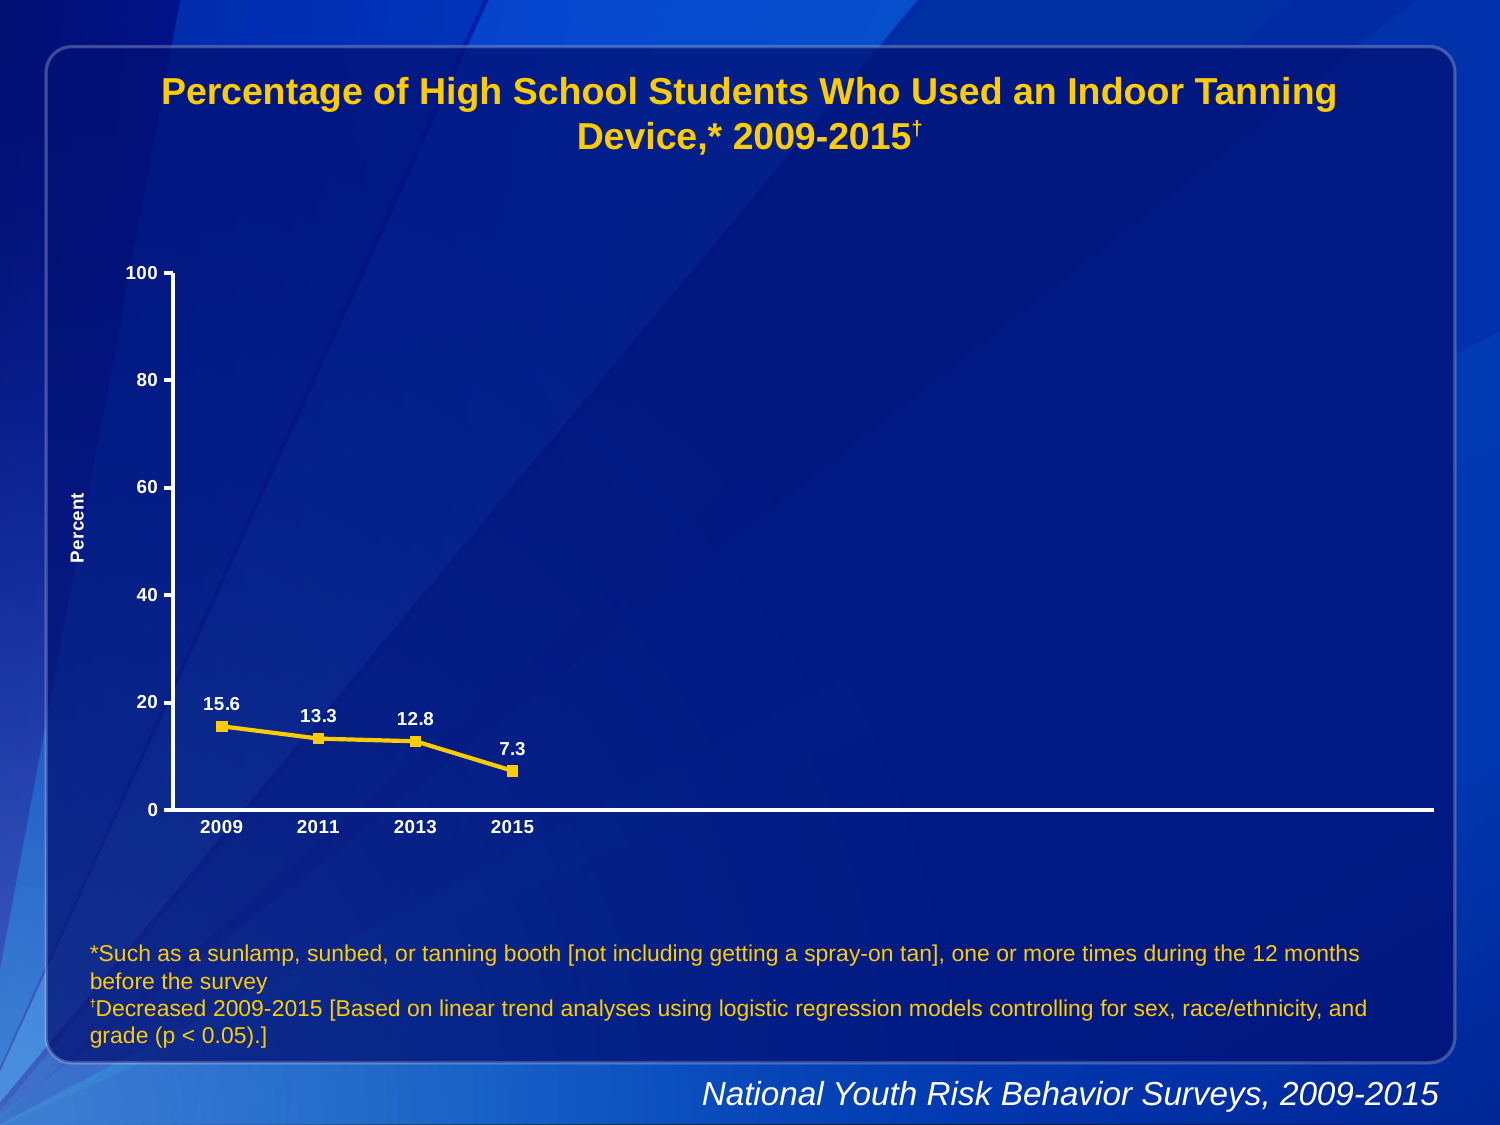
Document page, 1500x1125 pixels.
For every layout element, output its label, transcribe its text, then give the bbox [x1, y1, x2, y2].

picture [0, 0, 1500, 1125]
text_box *Such as a sunlamp, sunbed, or tanning booth [not including getting a spray-on tan], one or more times during the 12 months before the survey †Decreased 2009-2015 [Based on linear trend analyses using logistic regression models controlling for sex, race/ethnicity, and grade (p < 0.05).] [74, 931, 1425, 1056]
text_box Percentage of High School Students Who Used an Indoor Tanning Device,* 2009-2015† [74, 59, 1425, 165]
chart [37, 249, 1463, 851]
text_box National Youth Risk Behavior Surveys, 2009-2015 [679, 1065, 1455, 1120]
